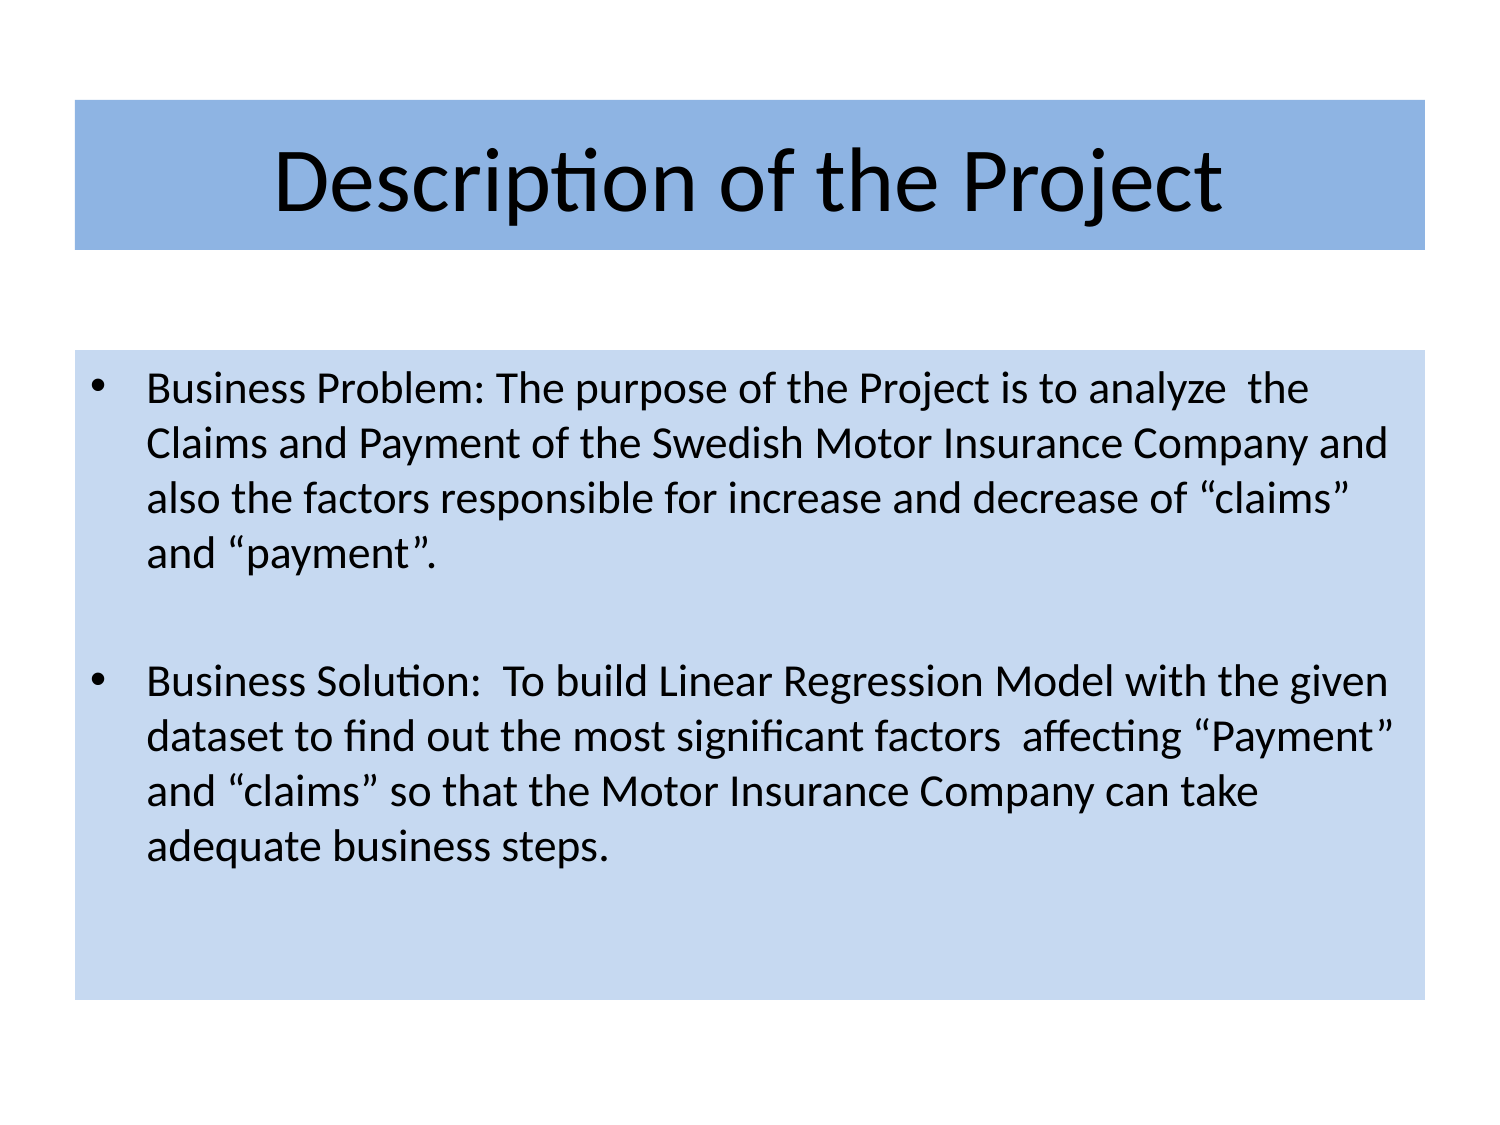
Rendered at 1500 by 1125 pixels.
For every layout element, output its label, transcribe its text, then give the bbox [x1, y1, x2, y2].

list Business Problem: The purpose of the Project is to analyze the Claims and Payment of the Swedish Motor Insurance Company and also the factors responsible for increase and decrease of “claims” and “payment”. Business Solution: To build Linear Regression Model with the given dataset to find out the most significant factors affecting “Payment” and “claims” so that the Motor Insurance Company can take adequate business steps. [75, 350, 1425, 1000]
text_box Description of the Project [74, 99, 1425, 250]
